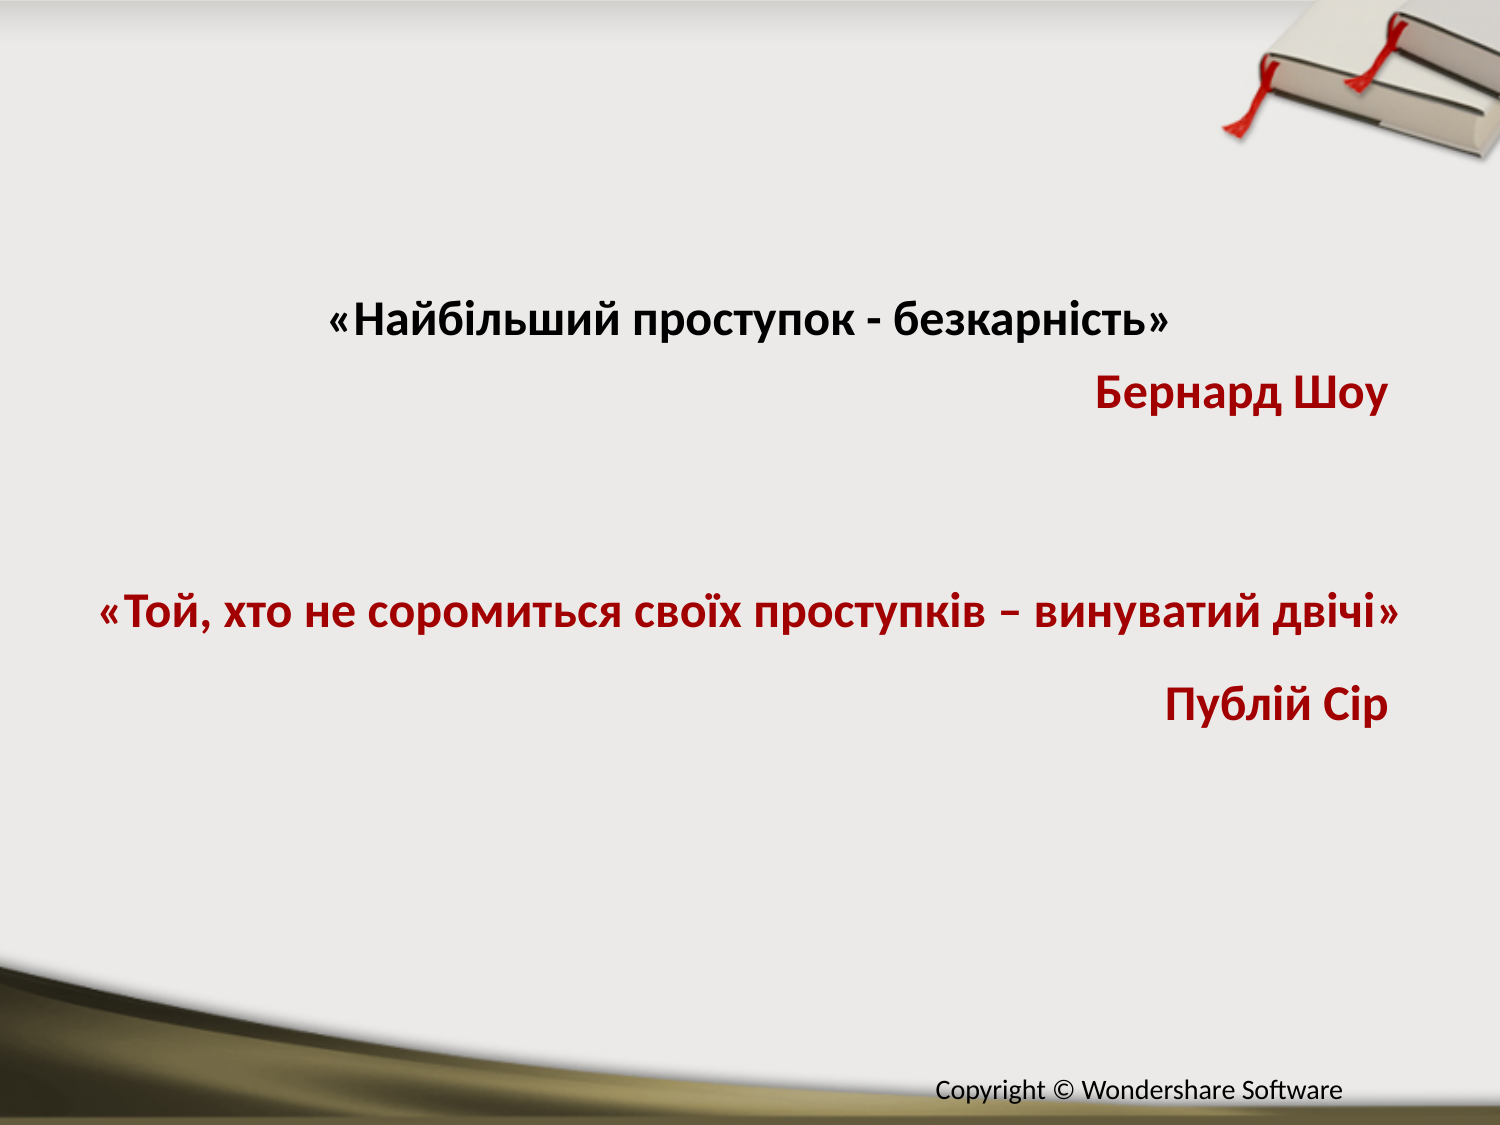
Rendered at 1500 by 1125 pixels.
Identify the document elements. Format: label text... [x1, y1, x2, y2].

picture [0, 0, 1500, 1125]
text_box «Той, хто не соромиться своїх проступків – винуватий двічі» [61, 534, 1439, 681]
title «Найбільший проступок - безкарність» [61, 242, 1439, 389]
text_box Бернард Шоу [594, 337, 1404, 440]
text_box Публій Сір [594, 649, 1404, 752]
